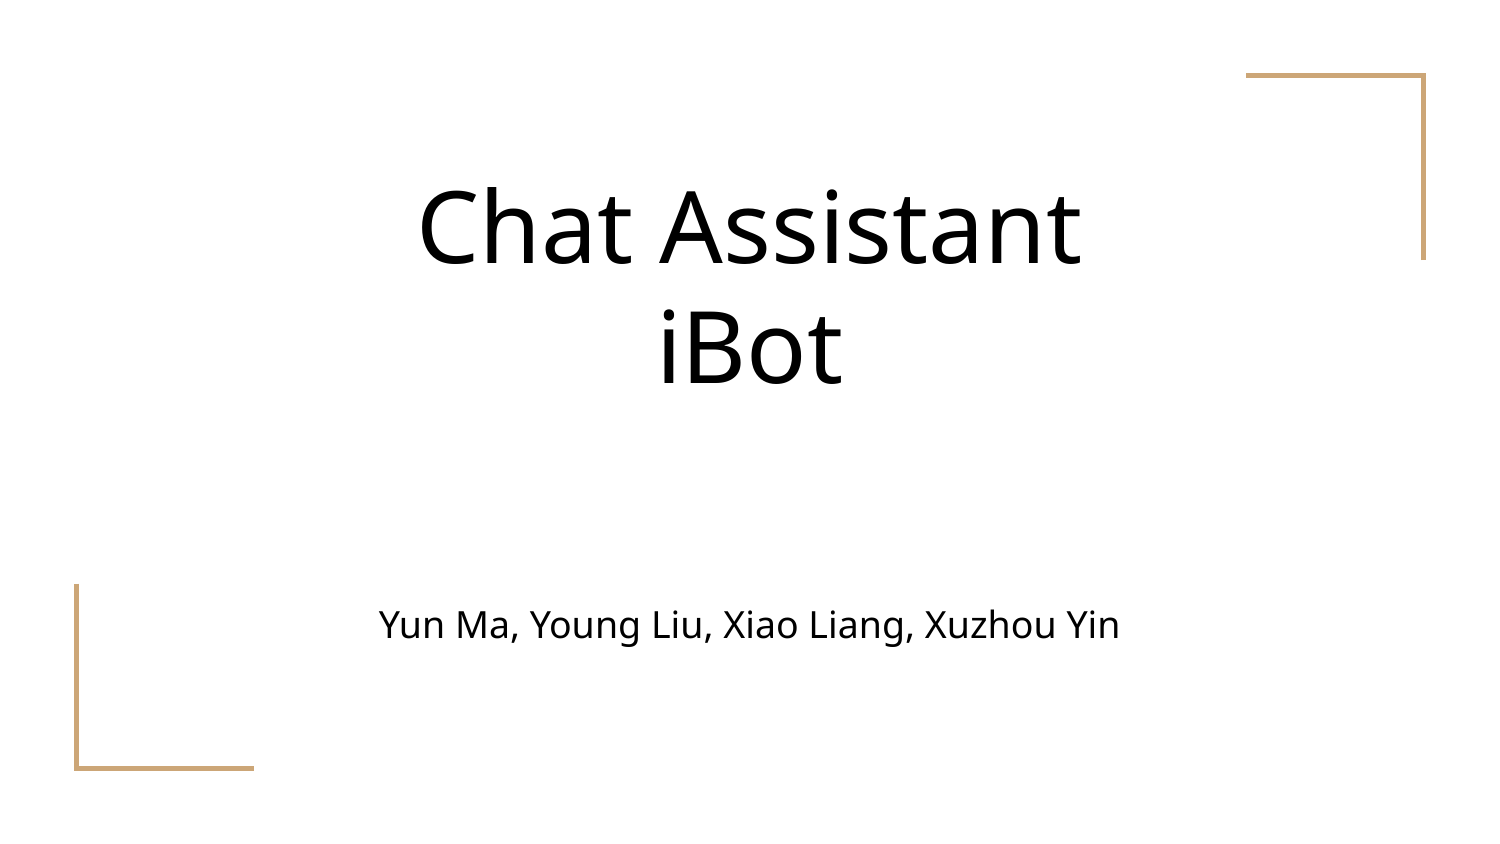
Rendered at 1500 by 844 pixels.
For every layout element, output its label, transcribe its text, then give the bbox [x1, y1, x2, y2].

title Chat Assistant iBot [126, 189, 1374, 484]
subtitle Yun Ma, Young Liu, Xiao Liang, Xuzhou Yin [363, 578, 1180, 694]
